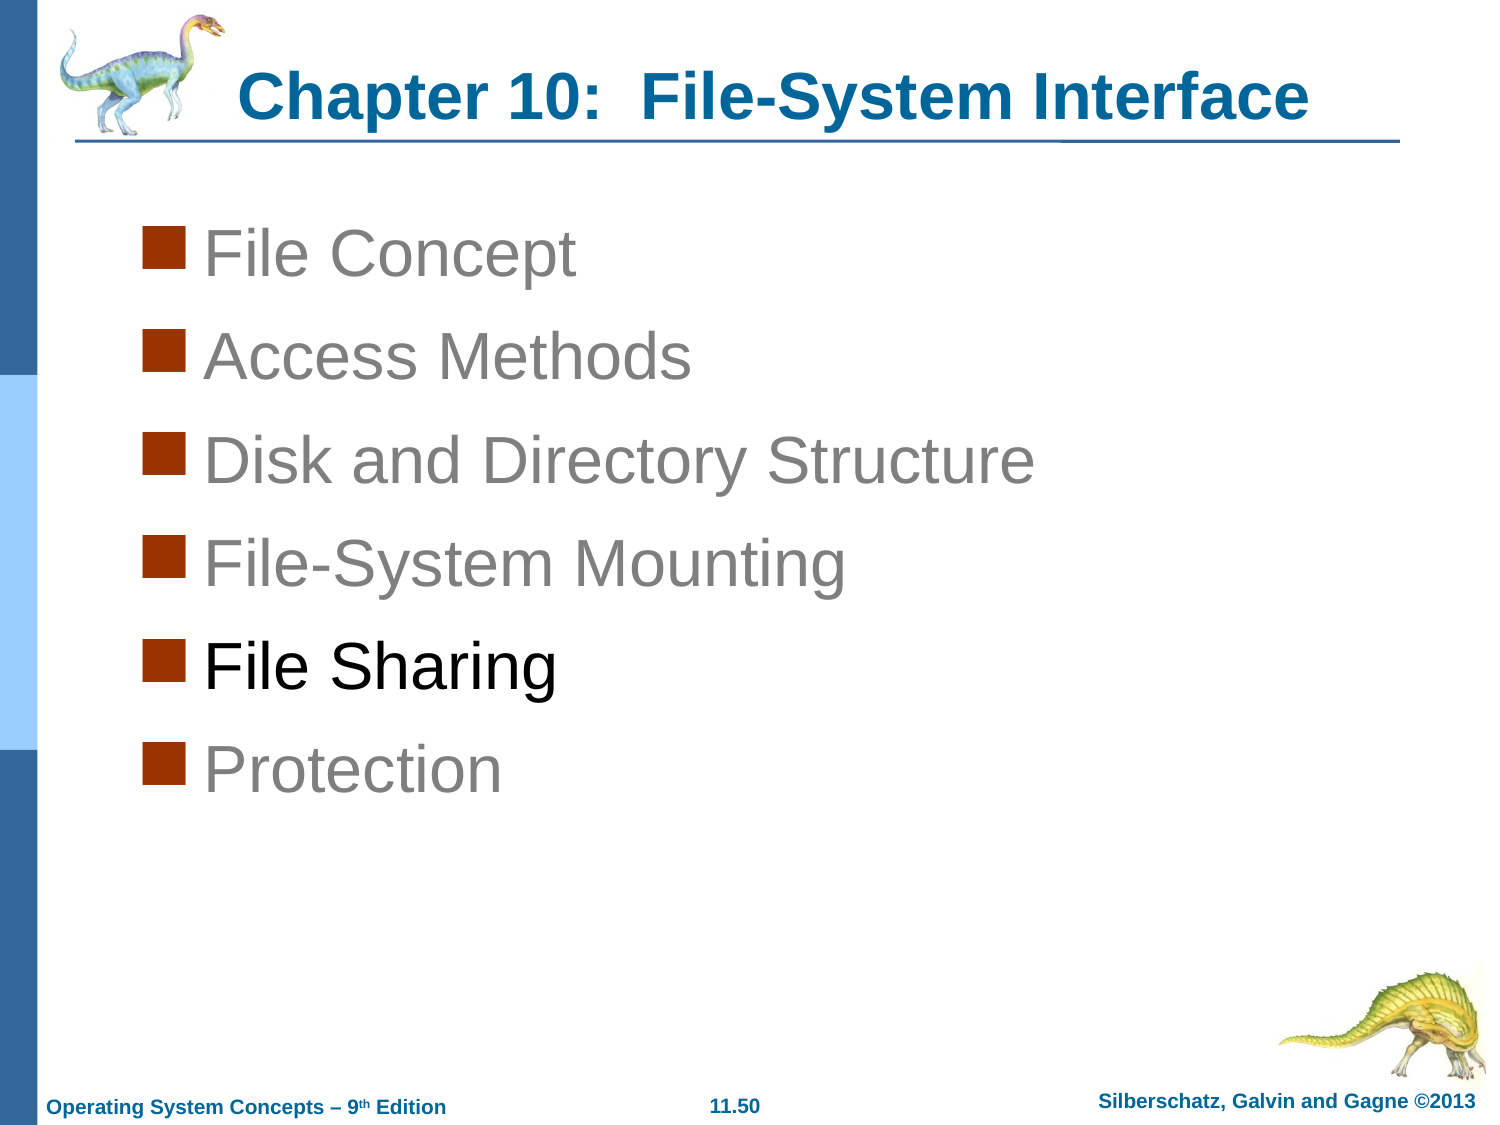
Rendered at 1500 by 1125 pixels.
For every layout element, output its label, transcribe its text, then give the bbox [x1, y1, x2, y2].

picture [1275, 959, 1486, 1090]
list File Concept Access Methods Disk and Directory Structure File-System Mounting File Sharing Protection [132, 202, 1069, 776]
picture [46, 0, 243, 149]
title Chapter 10: File-System Interface [124, 45, 1425, 141]
